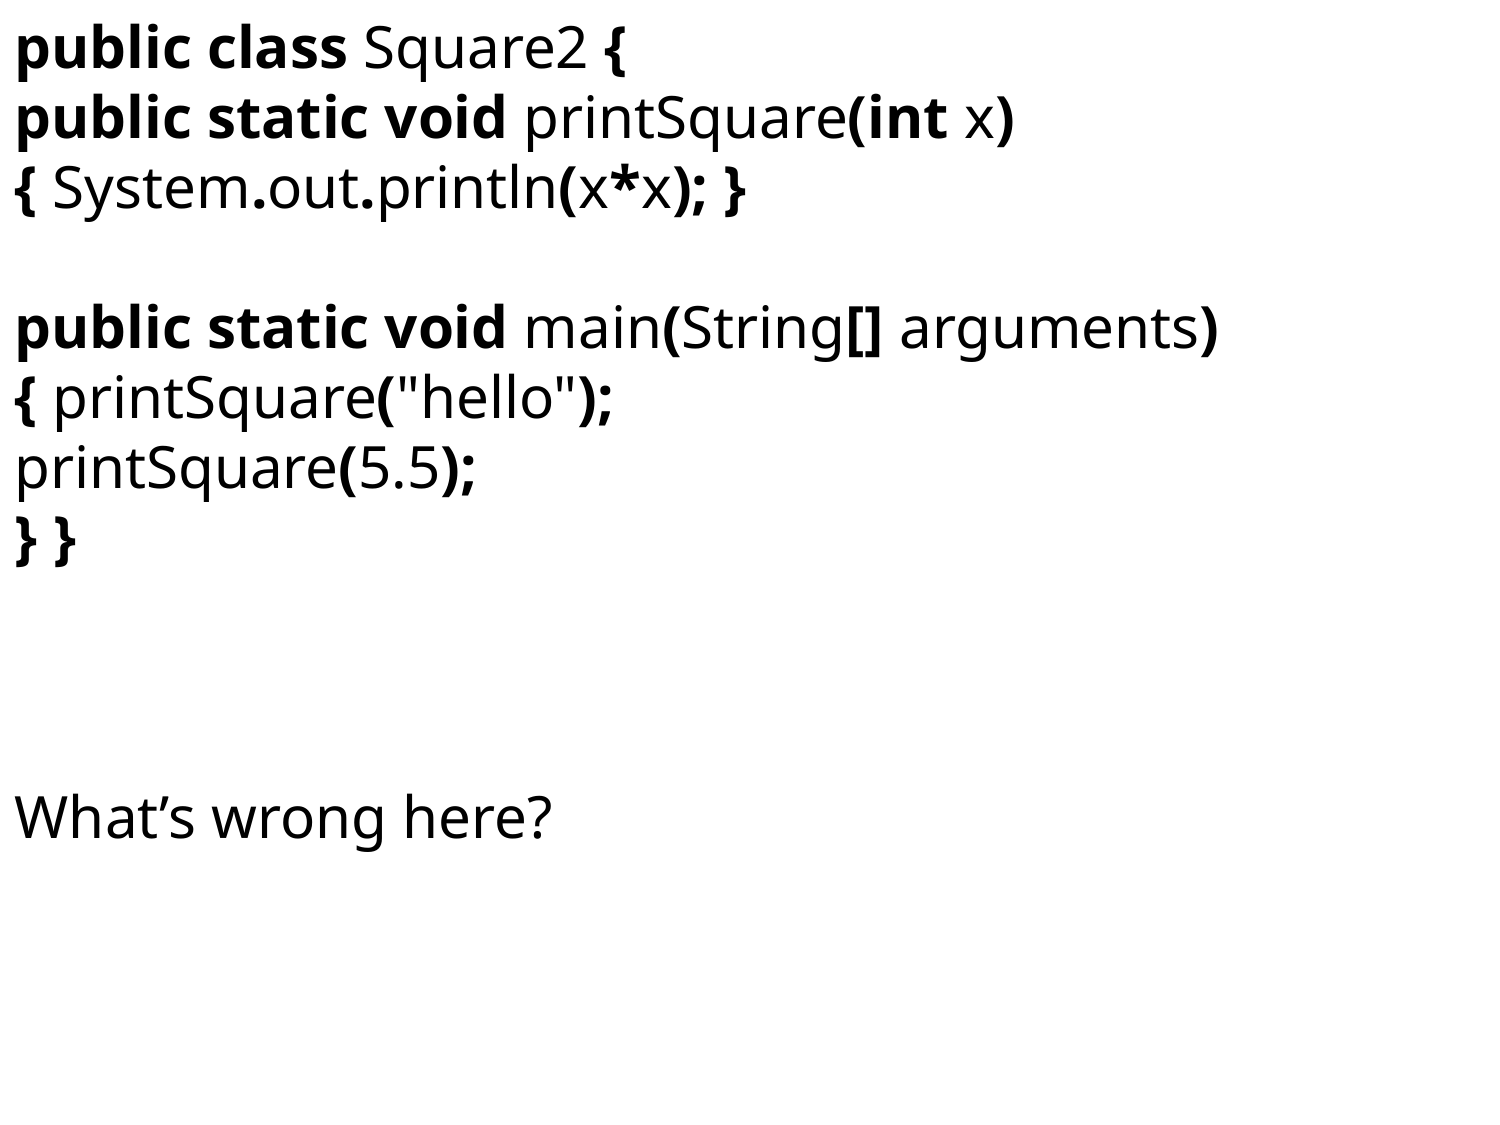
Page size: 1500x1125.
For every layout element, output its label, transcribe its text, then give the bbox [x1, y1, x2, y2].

text_box public class Square2 { public static void printSquare(int x){ System.out.println(x*x); } public static void main(String[] arguments){ printSquare("hello"); printSquare(5.5); } } What’s wrong here? [0, 2, 1500, 858]
